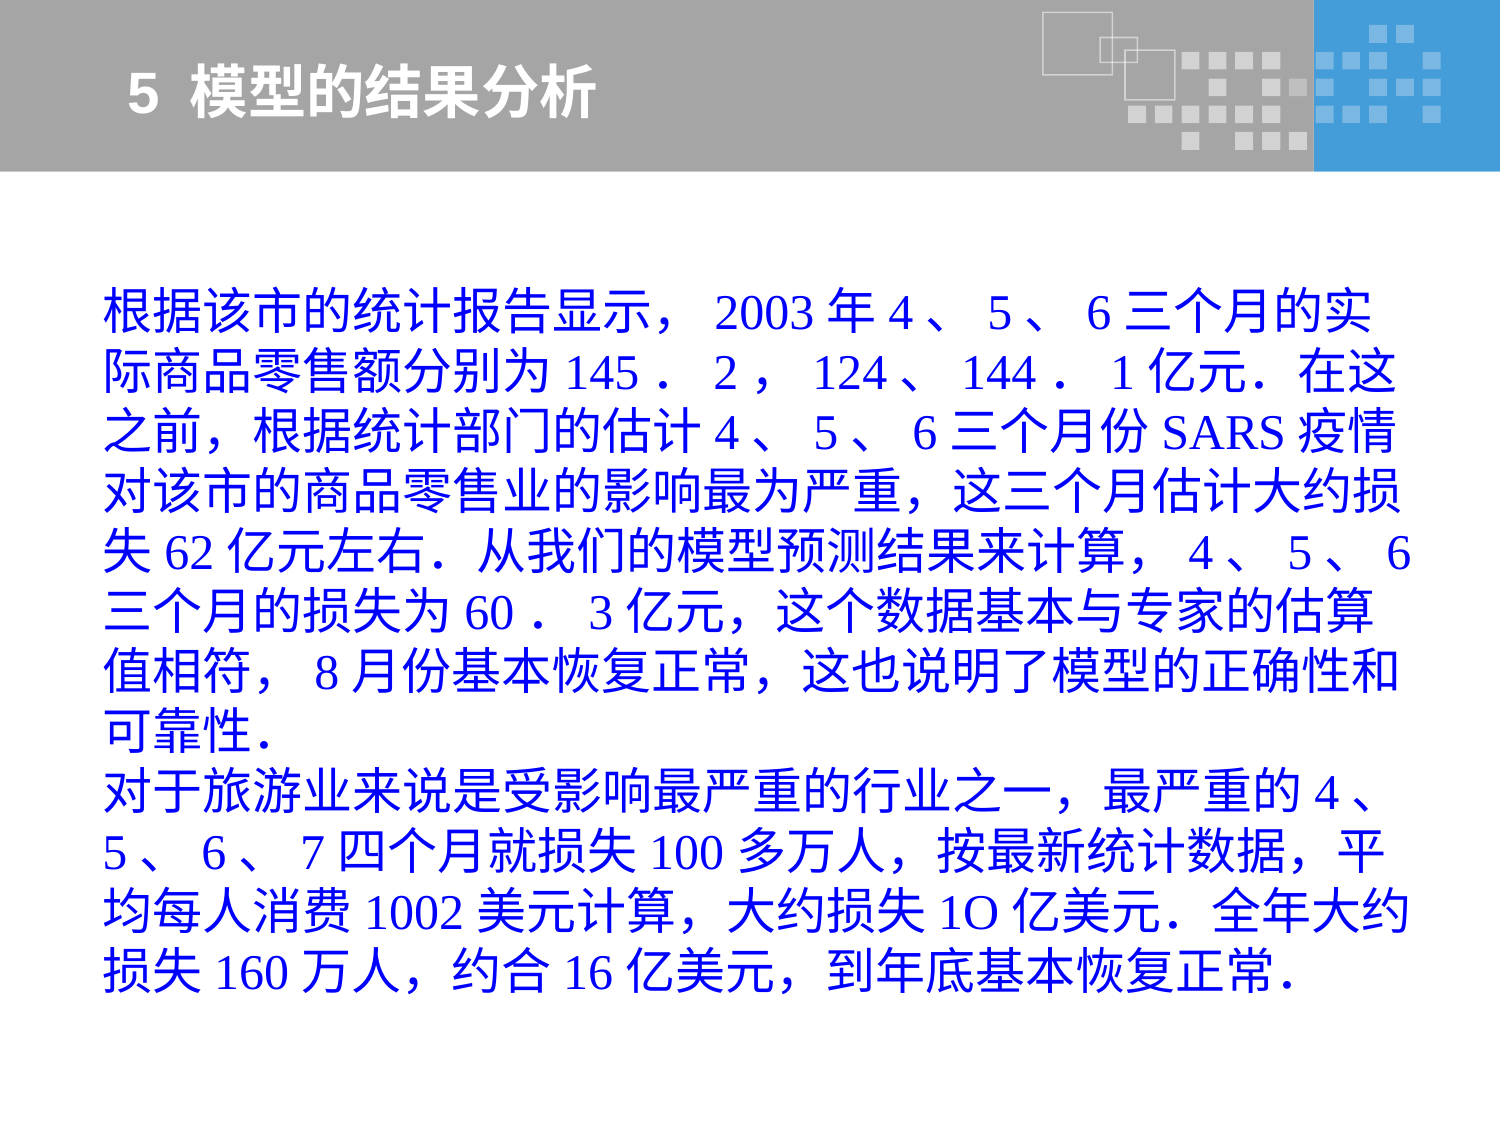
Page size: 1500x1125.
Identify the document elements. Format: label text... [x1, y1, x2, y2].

title 5 模型的结果分析 [112, 49, 1276, 131]
list 根据该市的统计报告显示，2003年4、5、6三个月的实际商品零售额分别为145．2，124、144．1亿元．在这之前，根据统计部门的估计4、5、6三个月份SARS疫情对该市的商品零售业的影响最为严重，这三个月估计大约损失62亿元左右．从我们的模型预测结果来计算，4、5、6三个月的损失为60．3亿元，这个数据基本与专家的估算值相符，8月份基本恢复正常，这也说明了模型的正确性和可靠性． 对于旅游业来说是受影响最严重的行业之一，最严重的4、5、6、7四个月就损失100多万人，按最新统计数据，平均每人消费1002美元计算，大约损失1O亿美元．全年大约损失160万人，约合16亿美元，到年底基本恢复正常． [87, 212, 1432, 1051]
